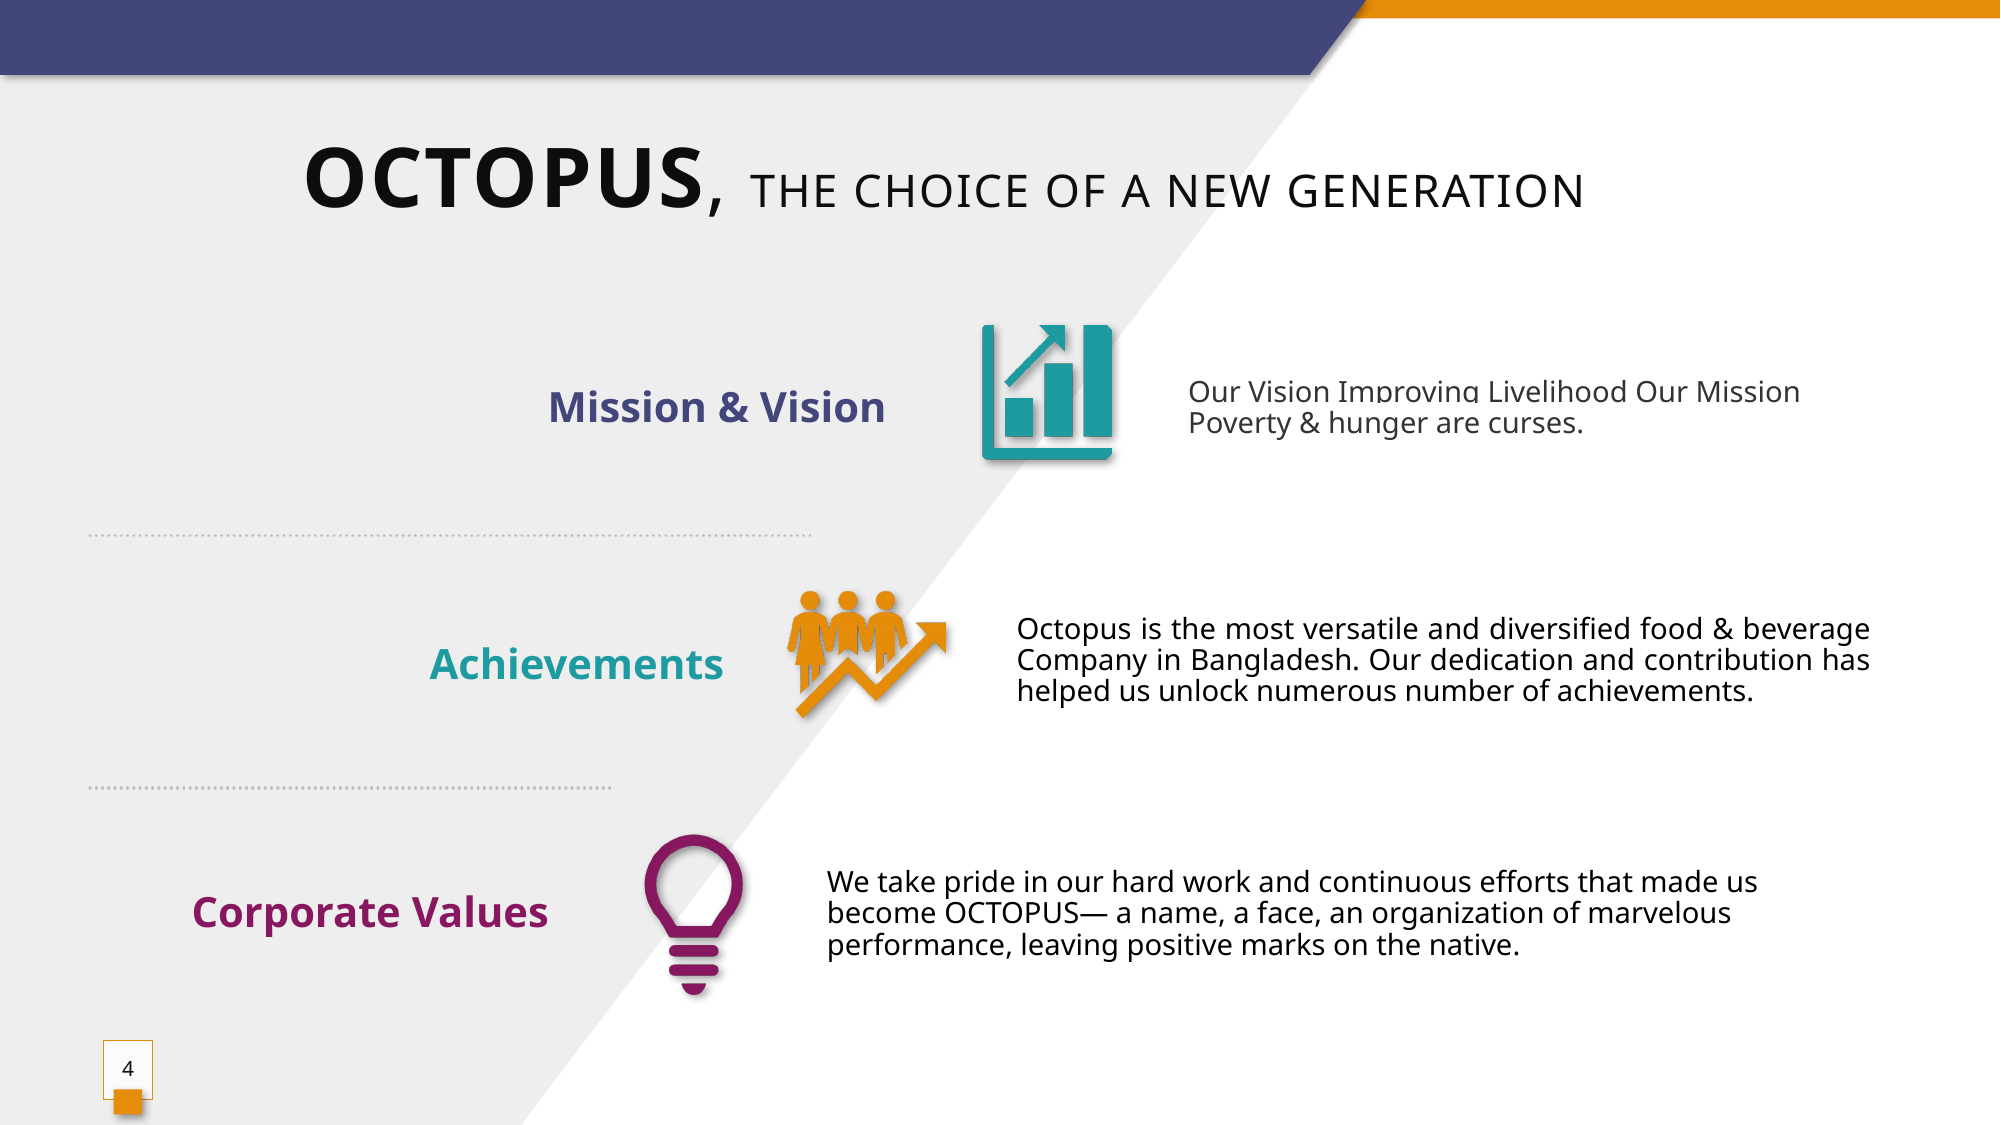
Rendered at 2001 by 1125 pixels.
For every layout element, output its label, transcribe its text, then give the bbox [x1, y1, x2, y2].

list Corporate Values [90, 879, 575, 950]
text_box [113, 1089, 143, 1115]
picture [776, 562, 957, 746]
slide_number 4 [103, 1040, 153, 1100]
list Octopus is the most versatile and diversified food & beverage Company in Bangladesh. Our dedication and contribution has helped us unlock numerous number of achievements. [1001, 586, 1887, 737]
list Achievements [90, 631, 750, 701]
list Mission & Vision [102, 374, 913, 444]
title OCTOPUS, The Choice of a new generation [287, 117, 1713, 234]
picture [603, 822, 784, 1006]
picture [955, 300, 1136, 484]
list Our Vision Improving Livelihood Our Mission Poverty & hunger are curses. [1173, 333, 1881, 484]
list We take pride in our hard work and continuous efforts that made us become OCTOPUS— a name, a face, an organization of marvelous performance, leaving positive marks on the native. [811, 839, 1881, 990]
